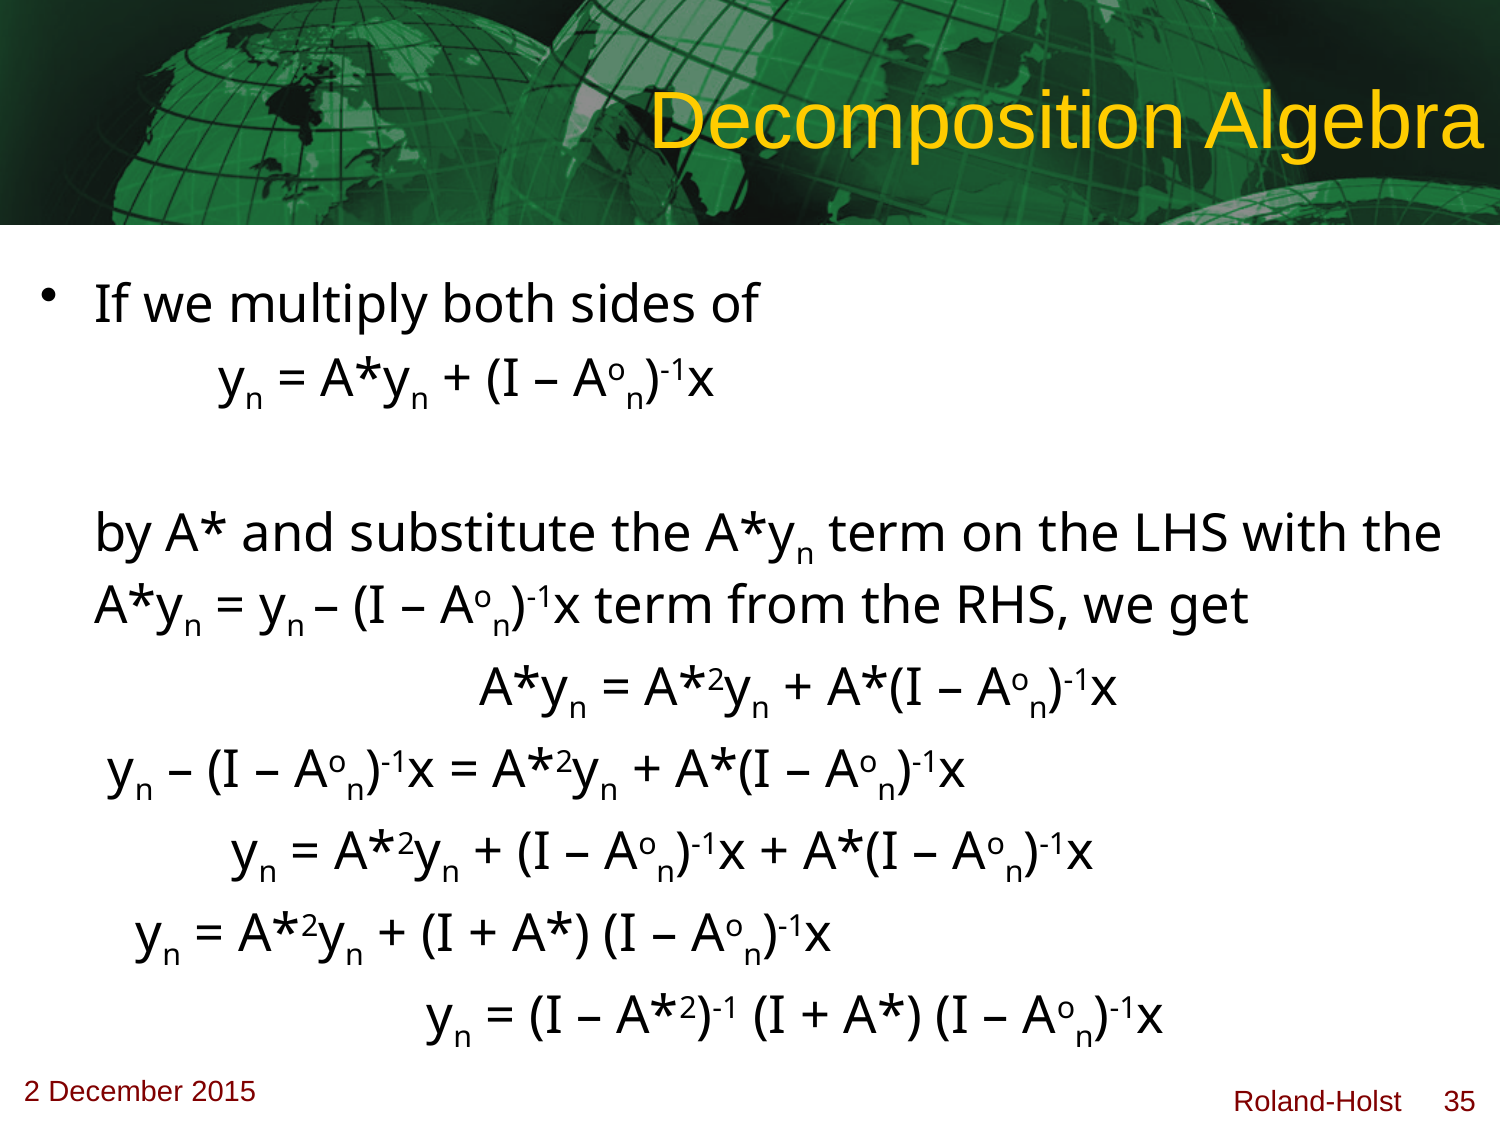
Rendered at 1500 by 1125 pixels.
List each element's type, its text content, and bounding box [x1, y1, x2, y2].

picture [0, 0, 1500, 225]
title Decomposition Algebra [382, 22, 1500, 211]
list If we multiply both sides of yn = A*yn + (I – Aon)-1x by A* and substitute the A*yn term on the LHS with the A*yn = yn – (I – Aon)-1x term from the RHS, we get A*yn = A*2yn + A*(I – Aon)-1x yn – (I – Aon)-1x = A*2yn + A*(I – Aon)-1x yn = A*2yn + (I – Aon)-1x + A*(I – Aon)-1x yn = A*2yn + (I + A*) (I – Aon)-1x yn = (I – A*2)-1 (I + A*) (I – Aon)-1x [24, 262, 1475, 1063]
